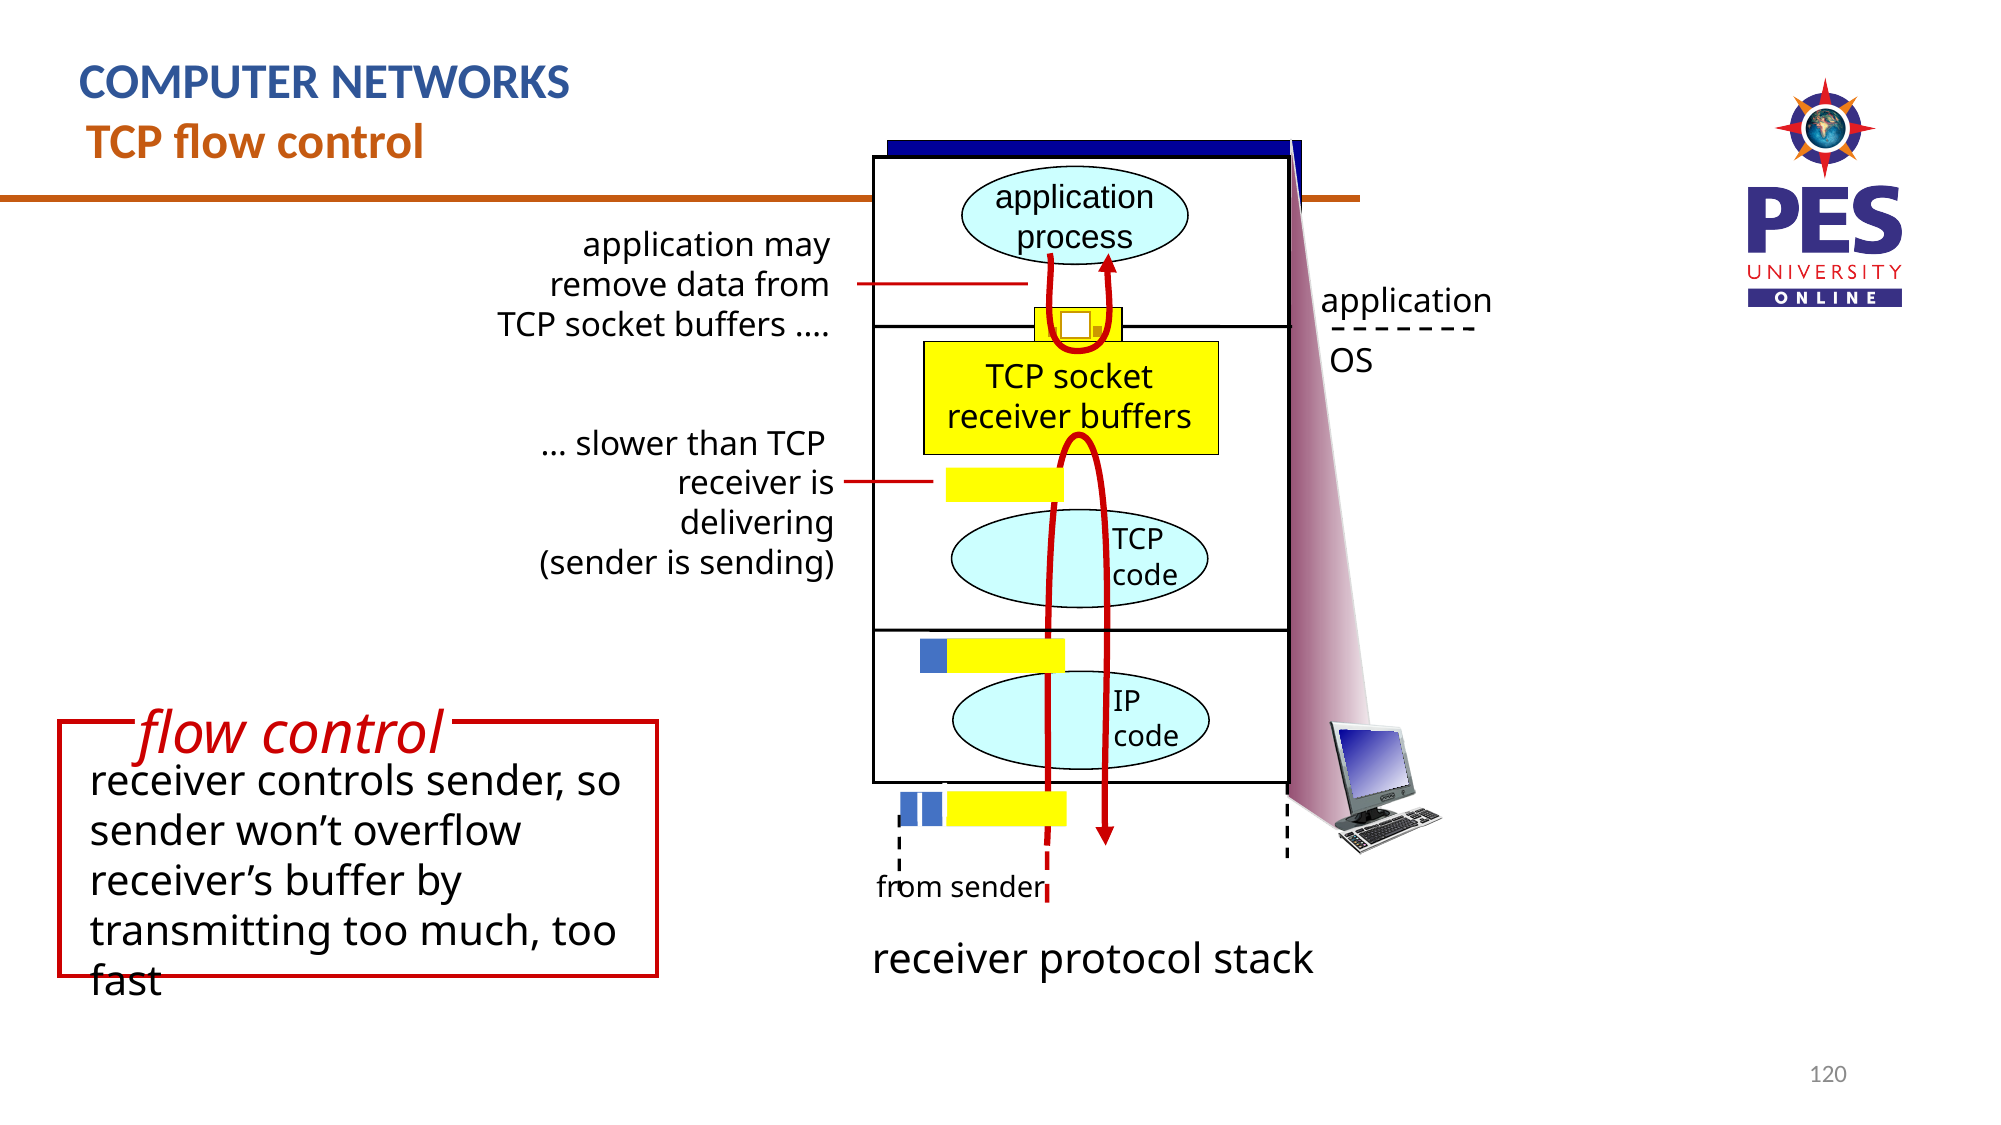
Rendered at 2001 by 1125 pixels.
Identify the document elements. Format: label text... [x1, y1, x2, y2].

text_box [1290, 139, 1299, 198]
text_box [945, 791, 1066, 827]
text_box [1106, 760, 1156, 769]
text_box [1034, 307, 1123, 342]
text_box [1195, 697, 1210, 743]
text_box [1312, 271, 1501, 388]
text_box [945, 467, 1064, 502]
text_box [952, 673, 1047, 768]
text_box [59, 687, 945, 976]
text_box from sender [945, 861, 1061, 911]
text_box COMPUTER NETWORKS [64, 41, 1295, 117]
text_box … slower than TCP receiver is delivering (sender is sending) [508, 414, 850, 589]
text_box [873, 199, 1062, 630]
text_box [1108, 199, 1289, 326]
text_box [1107, 599, 1152, 607]
text_box TCP code [1104, 513, 1194, 599]
text_box [873, 157, 1289, 198]
slide_number 120 [1412, 1042, 1863, 1103]
text_box [951, 510, 1053, 606]
text_box [1105, 631, 1289, 783]
picture [1748, 76, 1902, 307]
text_box [920, 638, 947, 673]
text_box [1326, 715, 1470, 865]
text_box TCP flow control [70, 101, 1384, 177]
text_box [1292, 140, 1302, 198]
text_box [947, 638, 1066, 673]
text_box IP code [1106, 675, 1195, 760]
text_box [873, 631, 1048, 783]
text_box [1049, 253, 1114, 307]
text_box application process [961, 199, 1189, 264]
text_box [1046, 631, 1112, 846]
text_box [1287, 199, 1369, 823]
text_box application may remove data from TCP socket buffers …. [330, 215, 855, 351]
text_box [887, 140, 1290, 198]
text_box application process [969, 166, 1181, 198]
text_box [1194, 536, 1208, 581]
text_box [923, 341, 1219, 455]
text_box [1096, 327, 1289, 630]
text_box [1048, 455, 1107, 630]
text_box receiver protocol stack [857, 924, 1329, 990]
